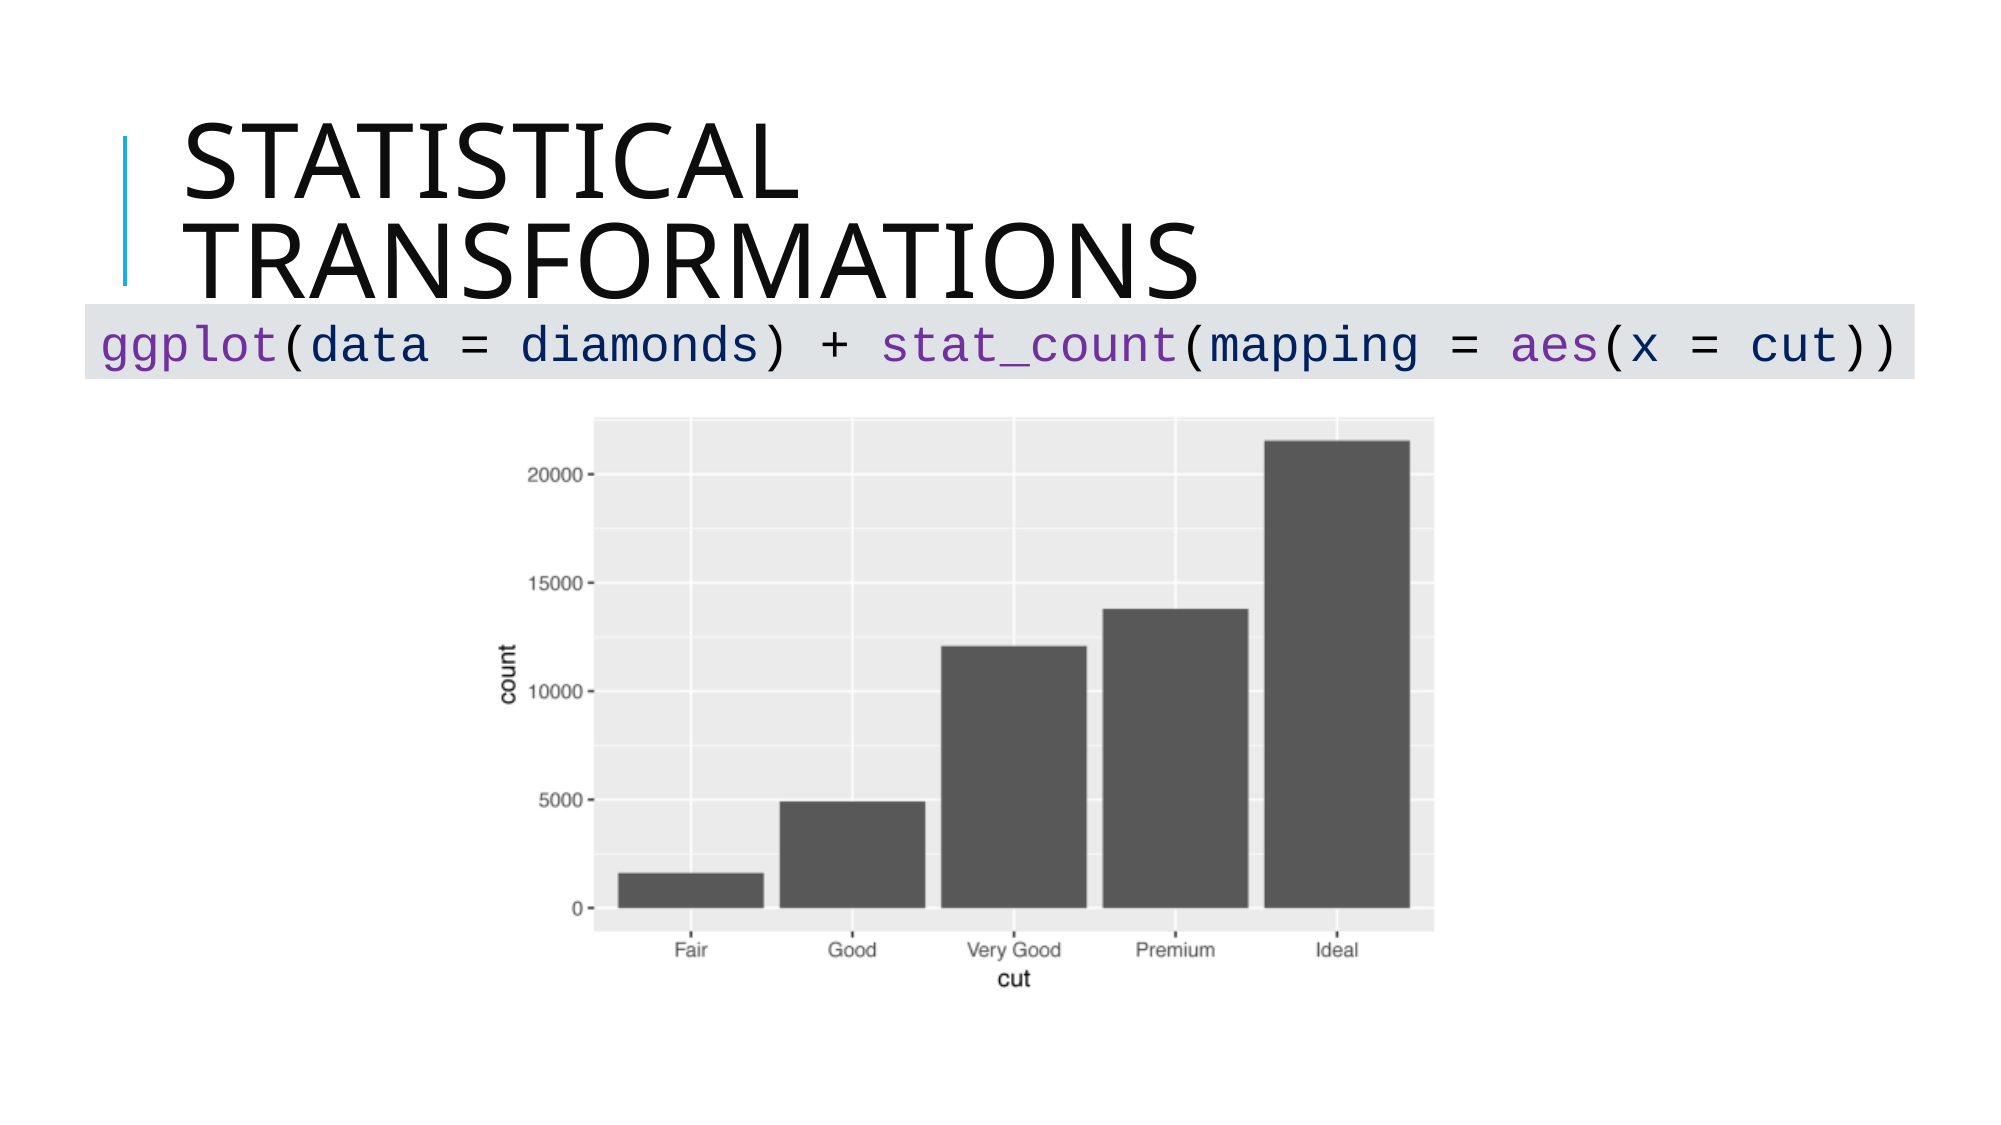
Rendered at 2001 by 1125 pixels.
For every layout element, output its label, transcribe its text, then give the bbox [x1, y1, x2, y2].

picture [479, 404, 1451, 996]
text_box ggplot(data = diamonds) + stat_count(mapping = aes(x = cut)) [85, 304, 1915, 379]
title Statistical Transformations [168, 96, 1763, 304]
